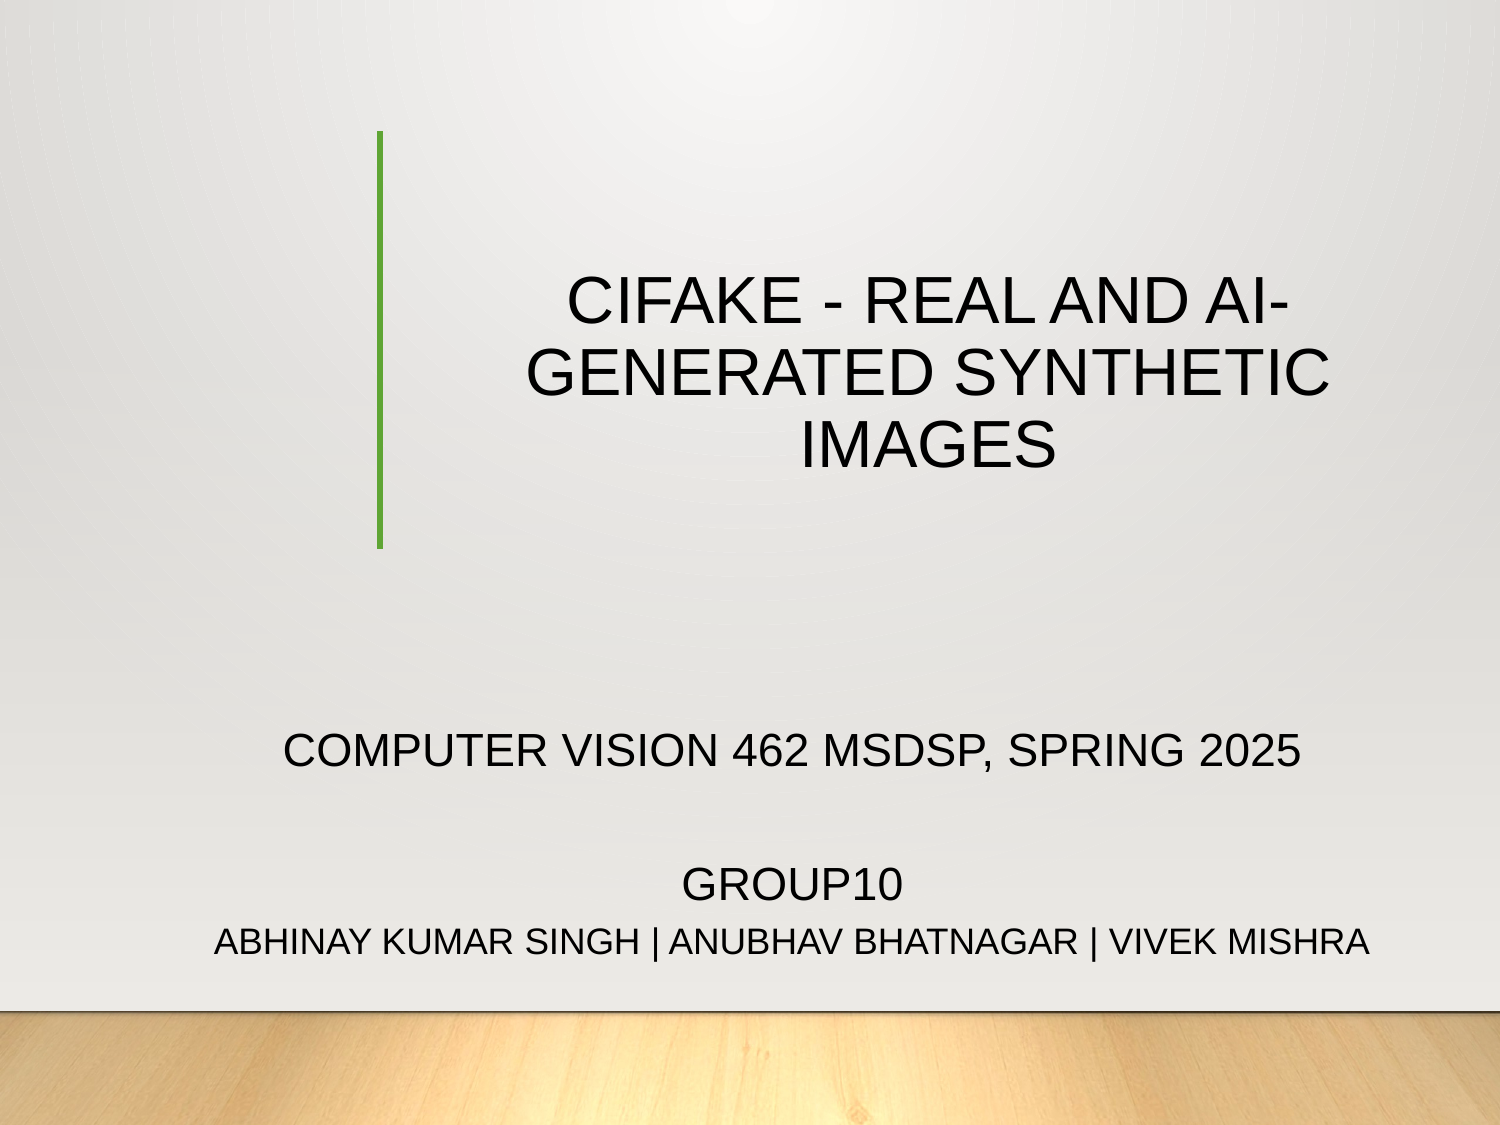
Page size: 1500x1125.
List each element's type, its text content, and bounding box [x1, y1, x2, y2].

title CIFAKE - REAL AND AI-GENERATED SYNTHETIC IMAGES [385, 218, 1472, 482]
subtitle COMPUTER VISION 462 MSDSP, SPRING 2025 GROUP10 ABHINAY KUMAR SINGH | ANUBHAV BHATNAGAR | VIVEK MISHRA [139, 693, 1446, 979]
picture [0, 1011, 1500, 1125]
